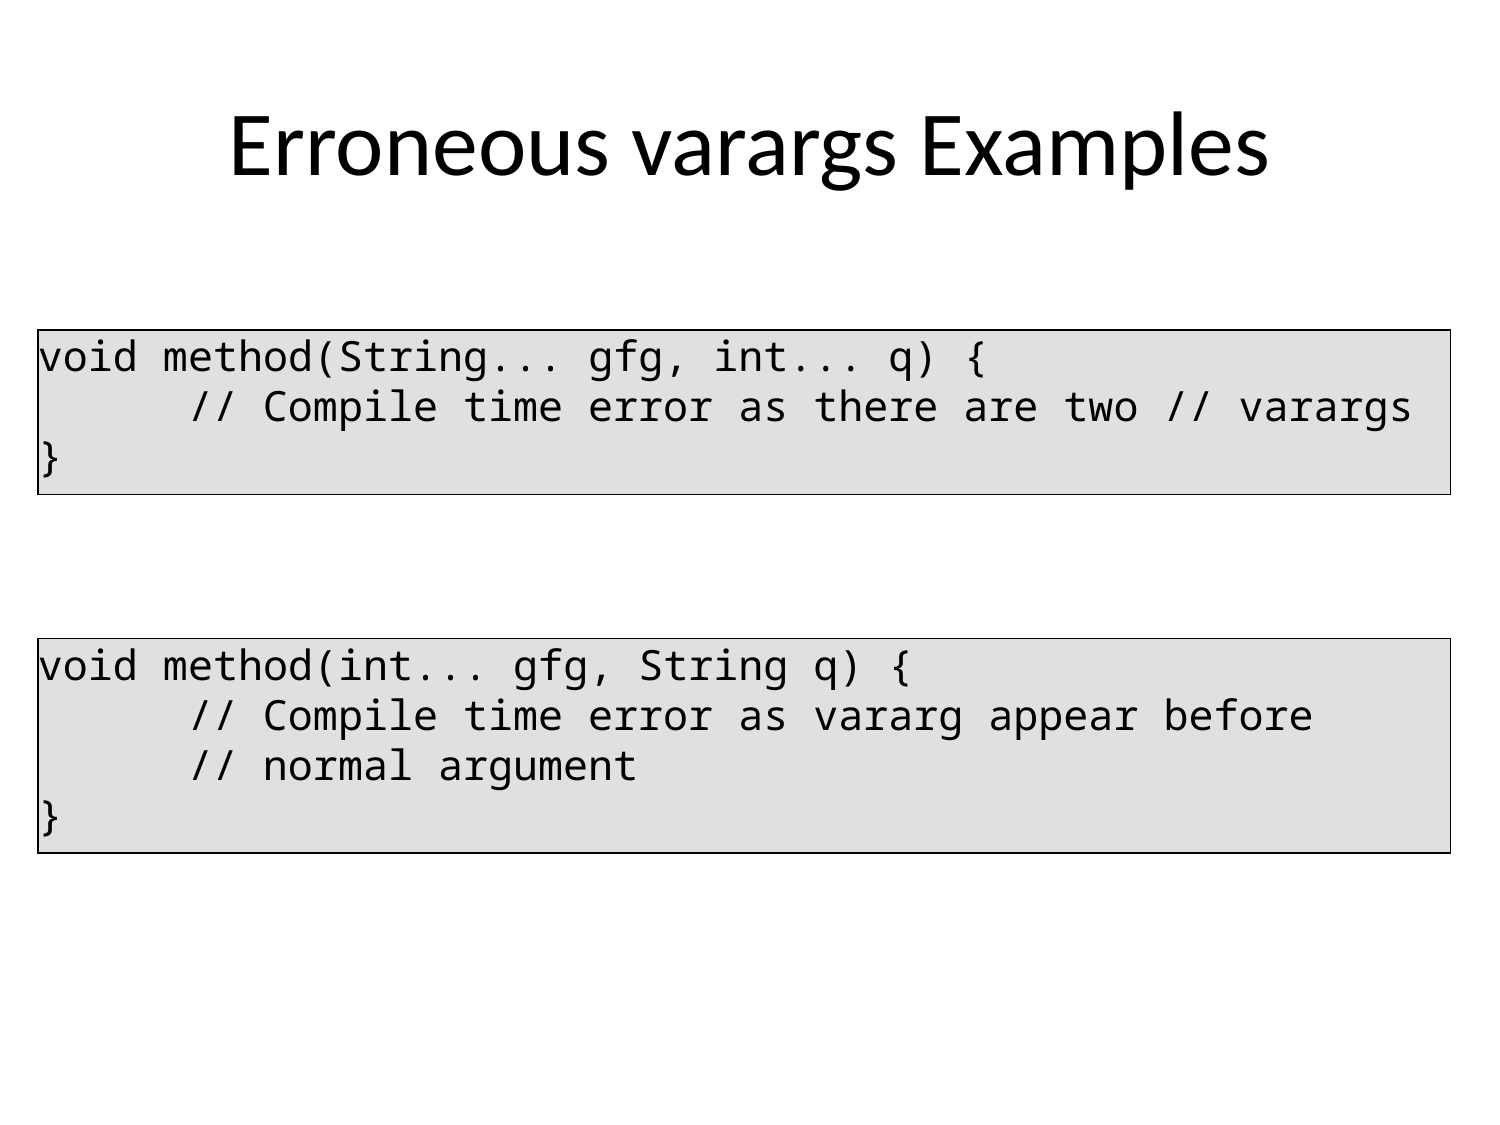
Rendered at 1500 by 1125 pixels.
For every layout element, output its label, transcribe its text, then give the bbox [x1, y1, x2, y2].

text_box void method(int... gfg, String q) { // Compile time error as vararg appear before // normal argument } [37, 638, 1451, 853]
text_box void method(String... gfg, int... q) { // Compile time error as there are two // varargs } [37, 329, 1451, 495]
title Erroneous varargs Examples [75, 45, 1425, 233]
